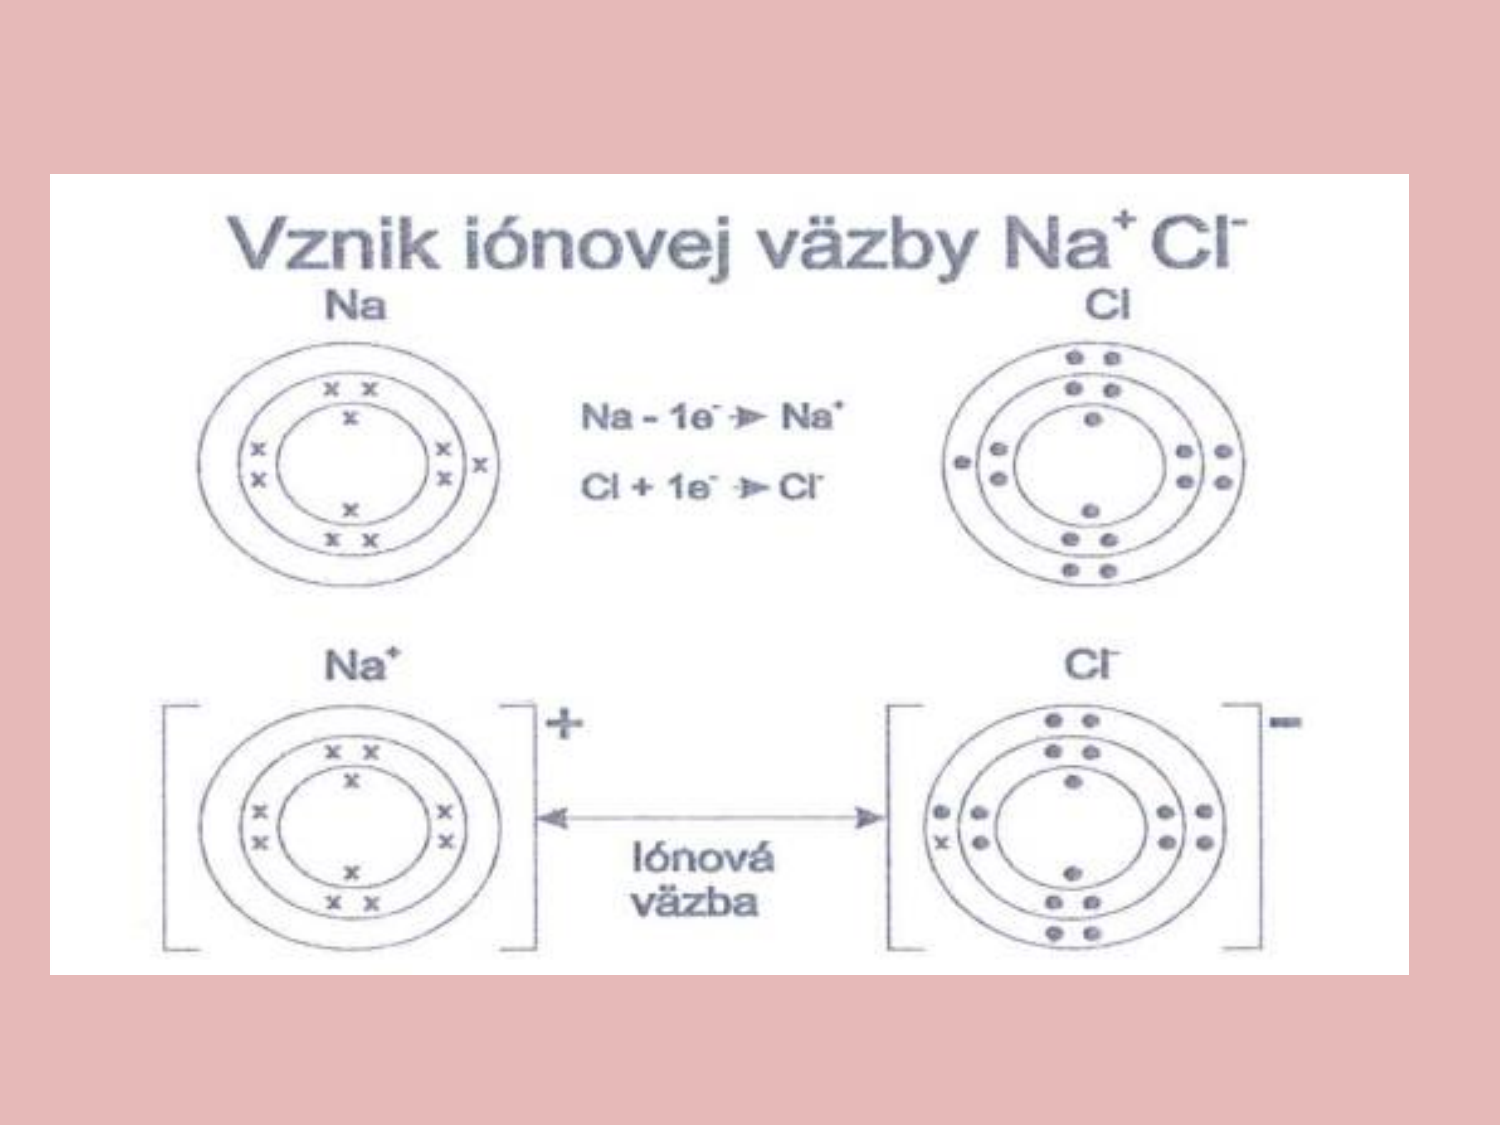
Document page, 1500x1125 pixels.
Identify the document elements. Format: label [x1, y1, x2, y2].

picture [49, 174, 1409, 976]
